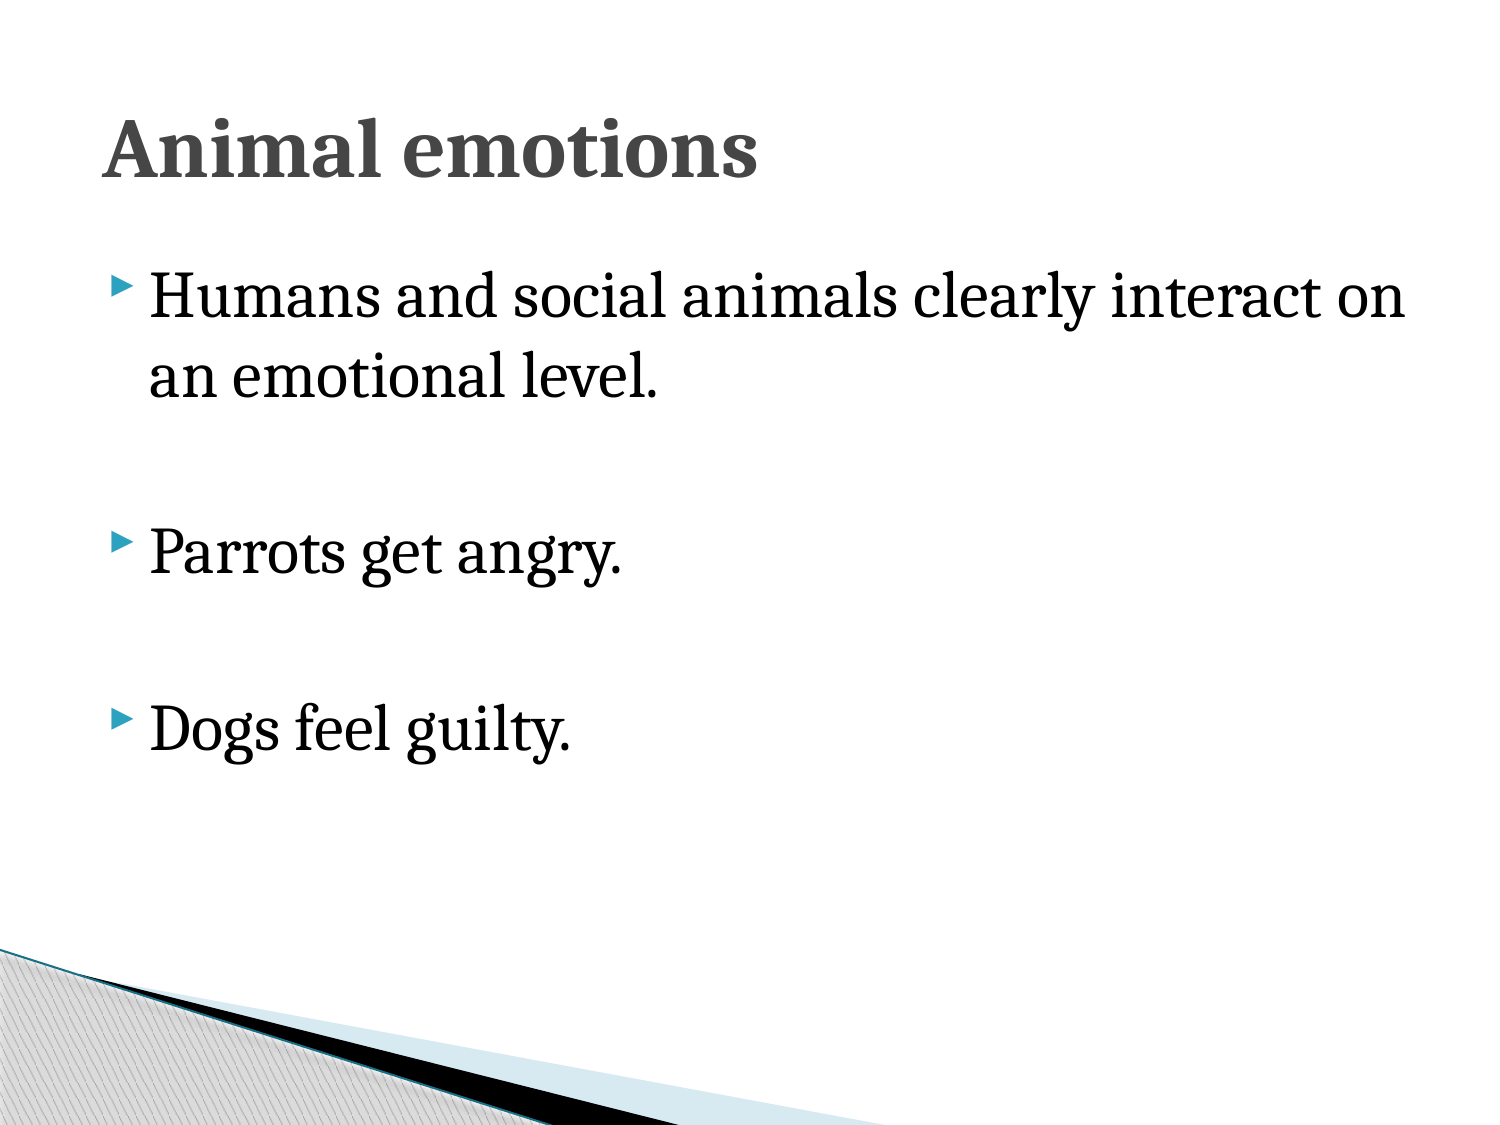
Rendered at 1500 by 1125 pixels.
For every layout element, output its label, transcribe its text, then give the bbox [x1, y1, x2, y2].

list Humans and social animals clearly interact on an emotional level. Parrots get angry. Dogs feel guilty. [75, 243, 1425, 986]
title Animal emotions [87, 75, 1425, 213]
